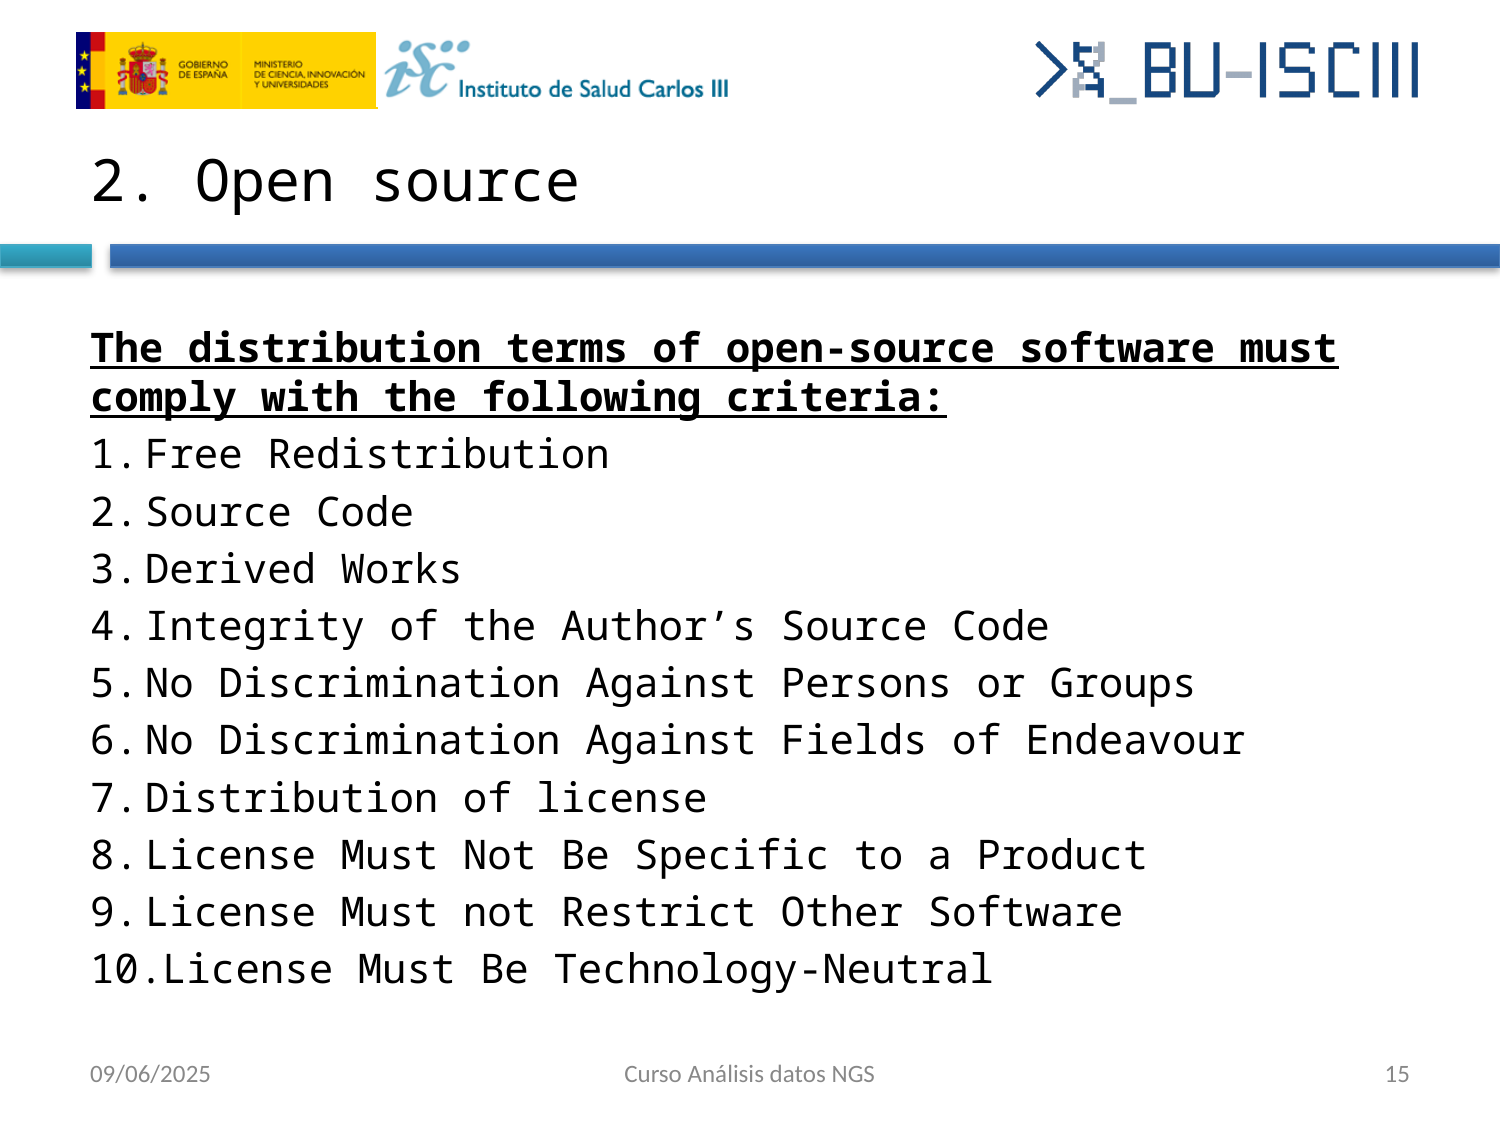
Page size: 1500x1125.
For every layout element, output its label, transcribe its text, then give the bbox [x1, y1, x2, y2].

slide_number ‹#› [1074, 1042, 1425, 1103]
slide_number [75, 1042, 425, 1103]
footer Curso Análisis datos NGS [512, 1042, 988, 1103]
title 2. Open source [75, 113, 1425, 244]
picture [1021, 0, 1436, 138]
list The distribution terms of open-source software must comply with the following criteria: Free Redistribution Source Code Derived Works Integrity of the Author’s Source Code No Discrimination Against Persons or Groups No Discrimination Against Fields of Endeavour Distribution of license License Must Not Be Specific to a Product License Must not Restrict Other Software License Must Be Technology-Neutral [75, 314, 1425, 1005]
picture [76, 32, 809, 109]
